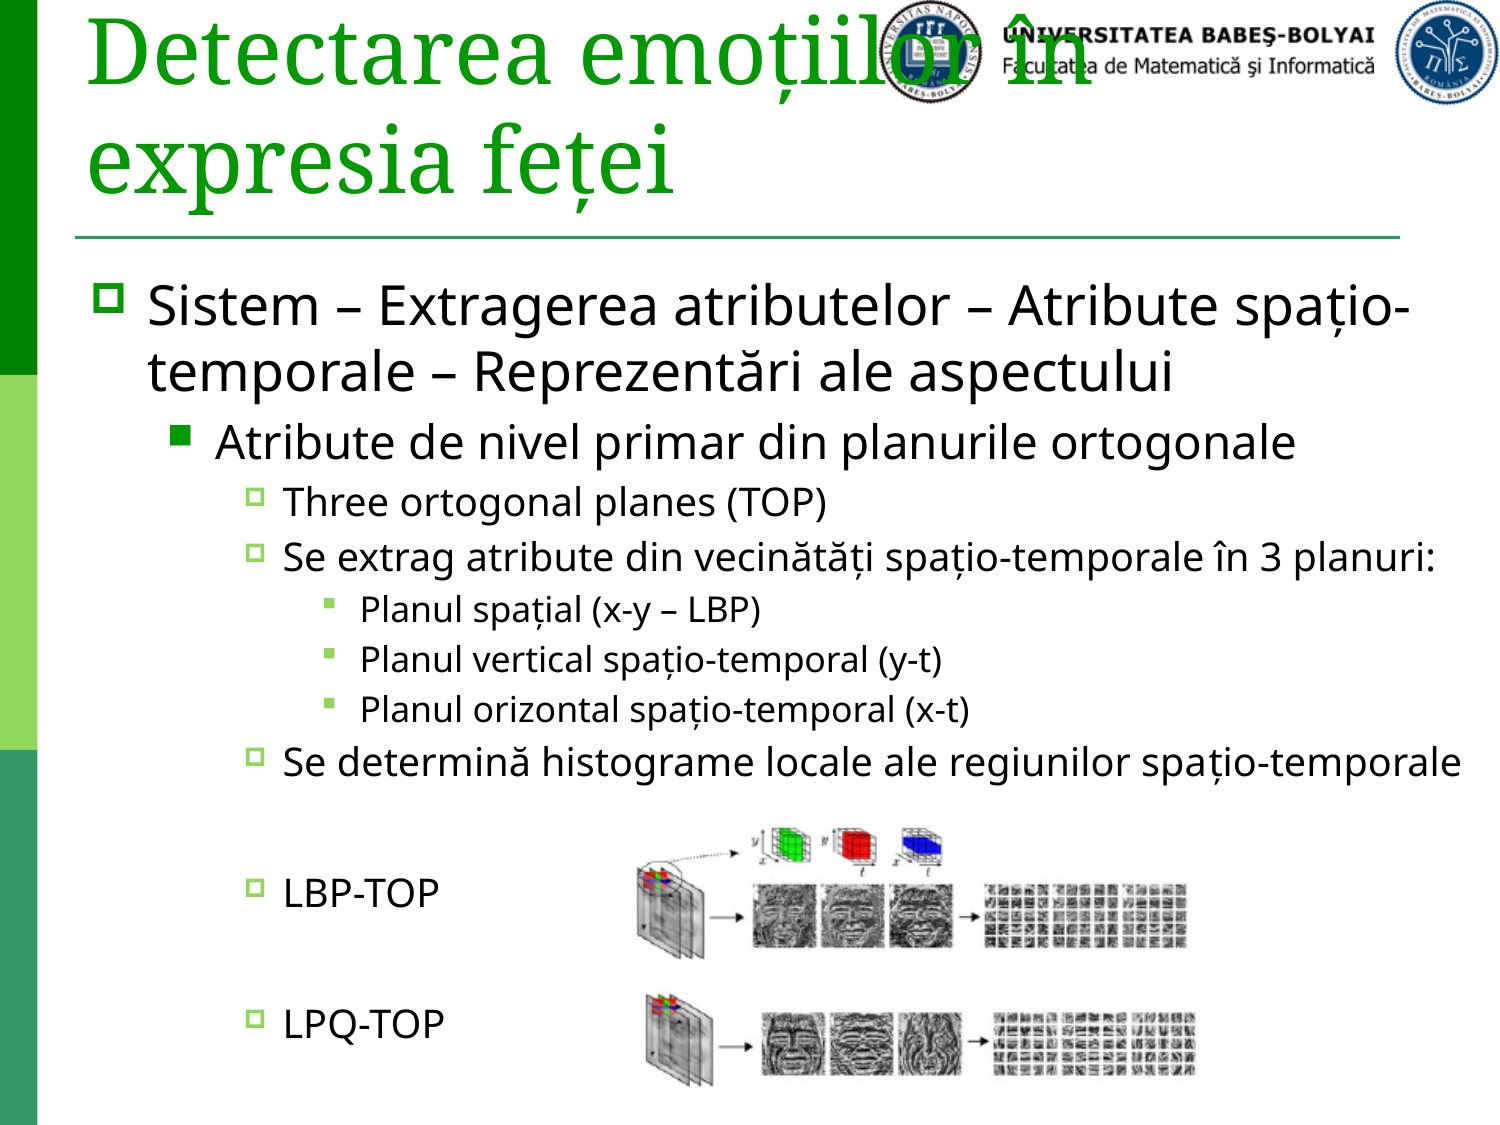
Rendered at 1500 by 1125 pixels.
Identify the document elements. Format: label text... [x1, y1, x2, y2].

picture [643, 989, 1207, 1090]
picture [631, 822, 1206, 962]
title Detectarea emoțiilor în expresia feței [70, 82, 1483, 220]
picture [878, 0, 1500, 106]
list Sistem – Extragerea atributelor – Atribute spațio-temporale – Reprezentări ale aspectului Atribute de nivel primar din planurile ortogonale Three ortogonal planes (TOP) Se extrag atribute din vecinătăți spațio-temporale în 3 planuri: Planul spațial (x-y – LBP) Planul vertical spațio-temporal (y-t) Planul orizontal spațio-temporal (x-t) Se determină histograme locale ale regiunilor spațio-temporale LBP-TOP LPQ-TOP [75, 262, 1483, 1094]
